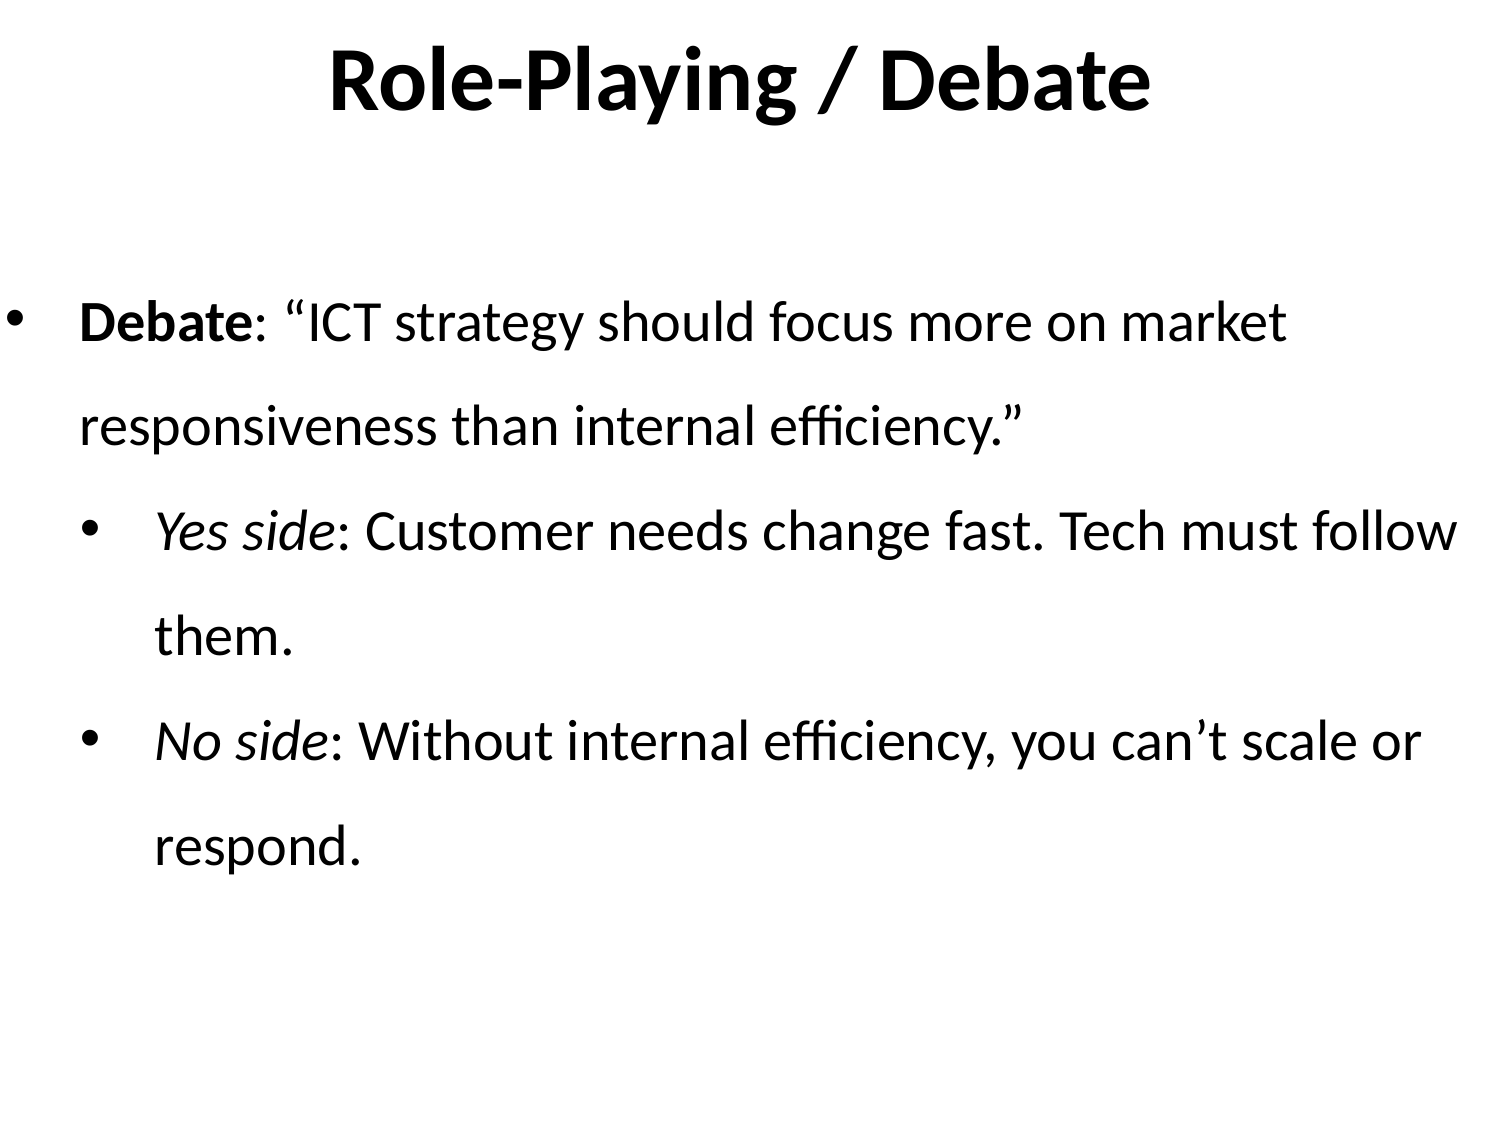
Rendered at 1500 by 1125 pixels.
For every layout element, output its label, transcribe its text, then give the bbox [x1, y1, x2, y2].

text_box Debate: “ICT strategy should focus more on market responsiveness than internal efficiency.” Yes side: Customer needs change fast. Tech must follow them. No side: Without internal efficiency, you can’t scale or respond. [0, 240, 1493, 885]
title Role-Playing / Debate [0, 0, 1485, 150]
